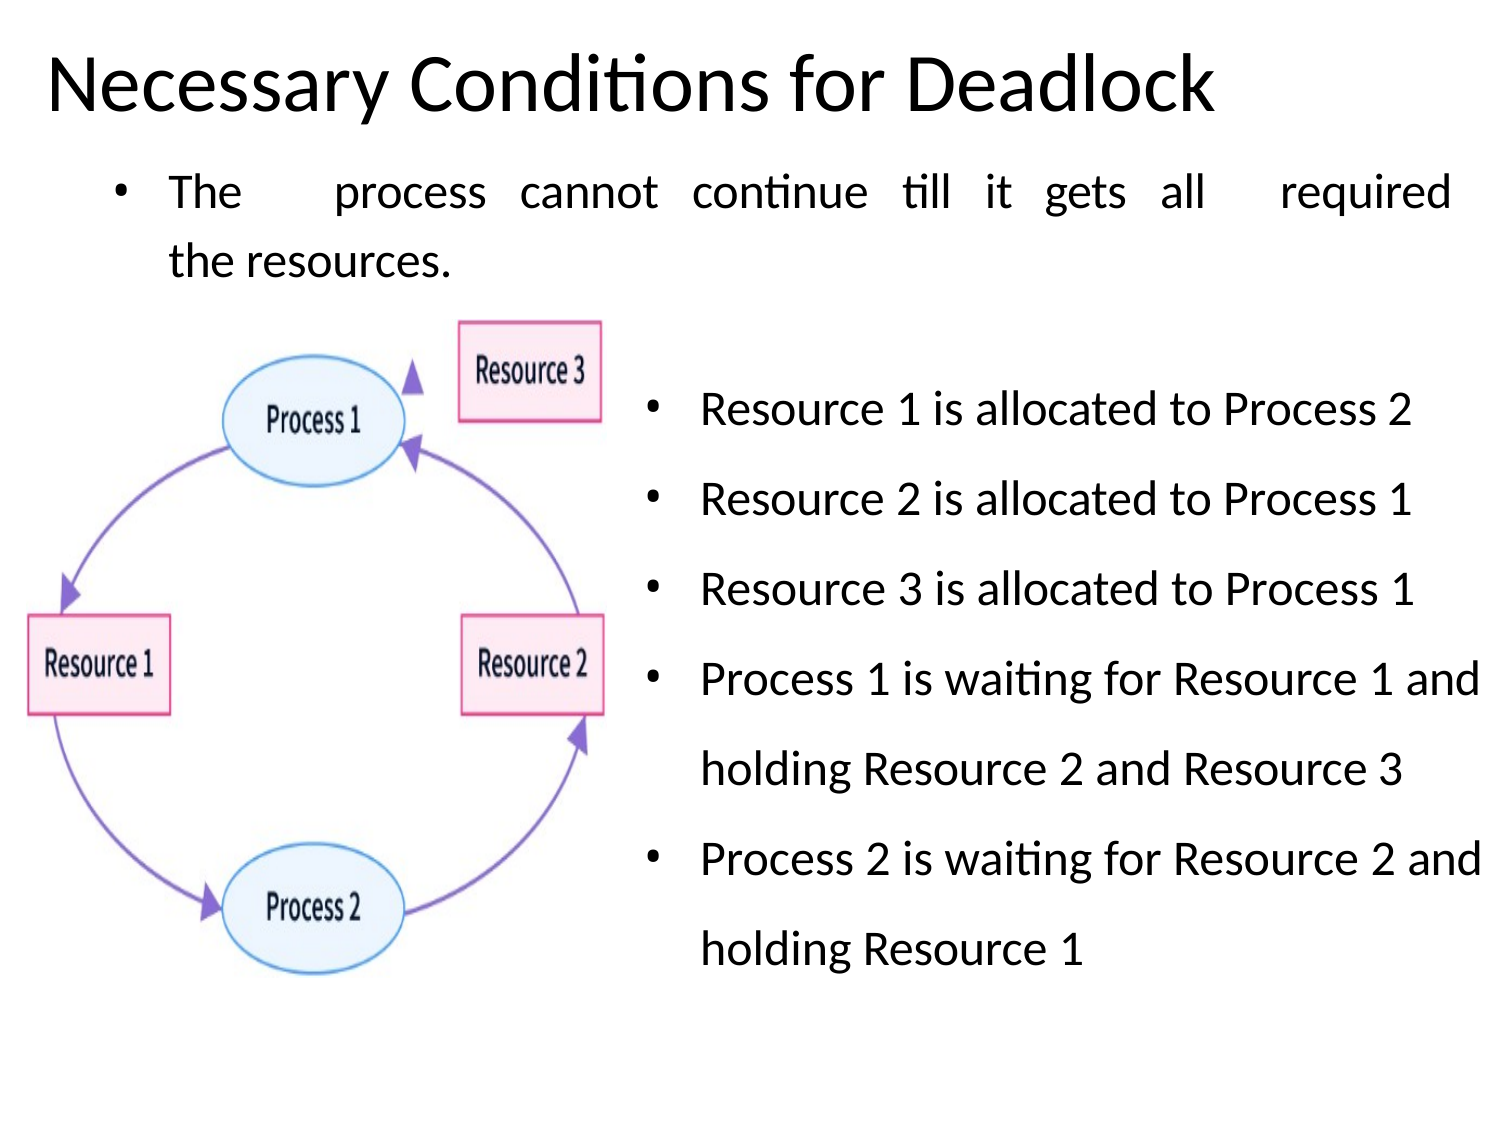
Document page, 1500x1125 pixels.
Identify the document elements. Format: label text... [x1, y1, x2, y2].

title Necessary Conditions for Deadlock [44, 26, 1456, 217]
list Resource 1 is allocated to Process 2 Resource 2 is allocated to Process 1 Resource 3 is allocated to Process 1 Process 1 is waiting for Resource 1 and holding Resource 2 and Resource 3 Process 2 is waiting for Resource 2 and holding Resource 1 [641, 342, 1486, 1013]
text_box The process cannot continue till it gets all the resources. [109, 148, 1251, 288]
text_box required [1278, 156, 1456, 219]
picture [26, 319, 607, 978]
